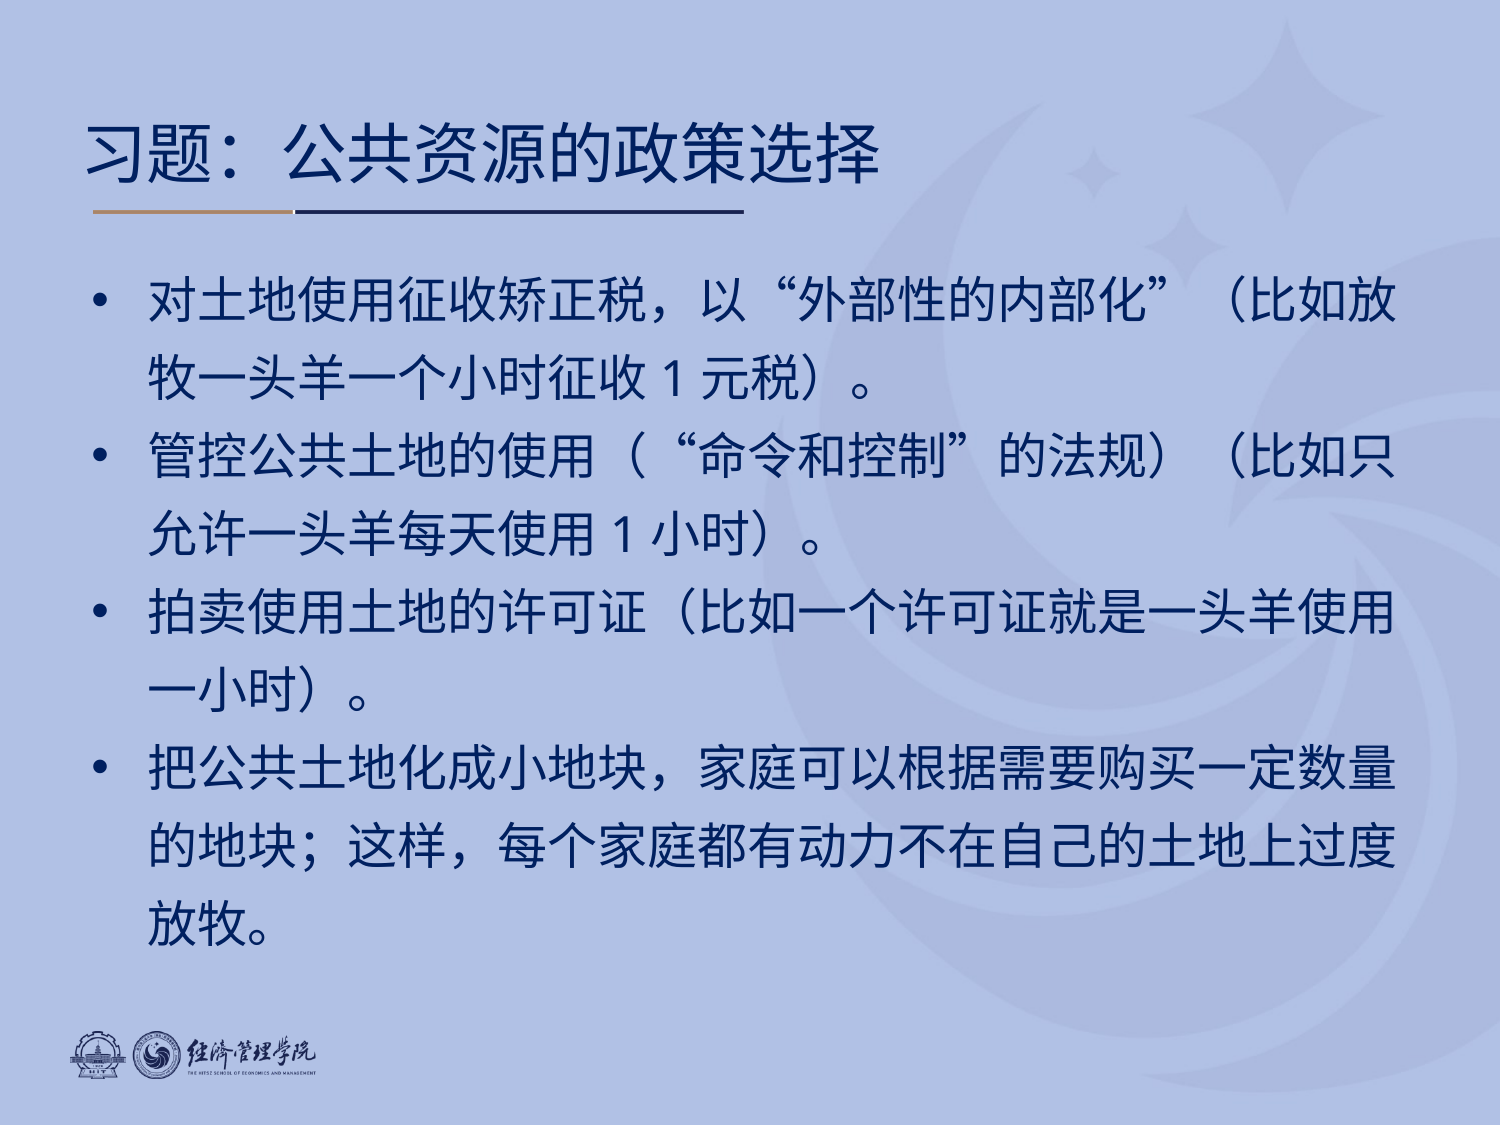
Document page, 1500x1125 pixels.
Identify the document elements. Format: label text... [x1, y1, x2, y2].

title 习题：公共资源的政策选择 [64, 113, 951, 191]
picture [0, 0, 1500, 1125]
text_box 对土地使用征收矫正税，以“外部性的内部化”（比如放牧一头羊一个小时征收1元税）。 管控公共土地的使用（“命令和控制”的法规）（比如只允许一头羊每天使用1小时）。 拍卖使用土地的许可证（比如一个许可证就是一头羊使用一小时）。 把公共土地化成小地块，家庭可以根据需要购买一定数量的地块；这样，每个家庭都有动力不在自己的土地上过度放牧。 [76, 243, 1436, 960]
